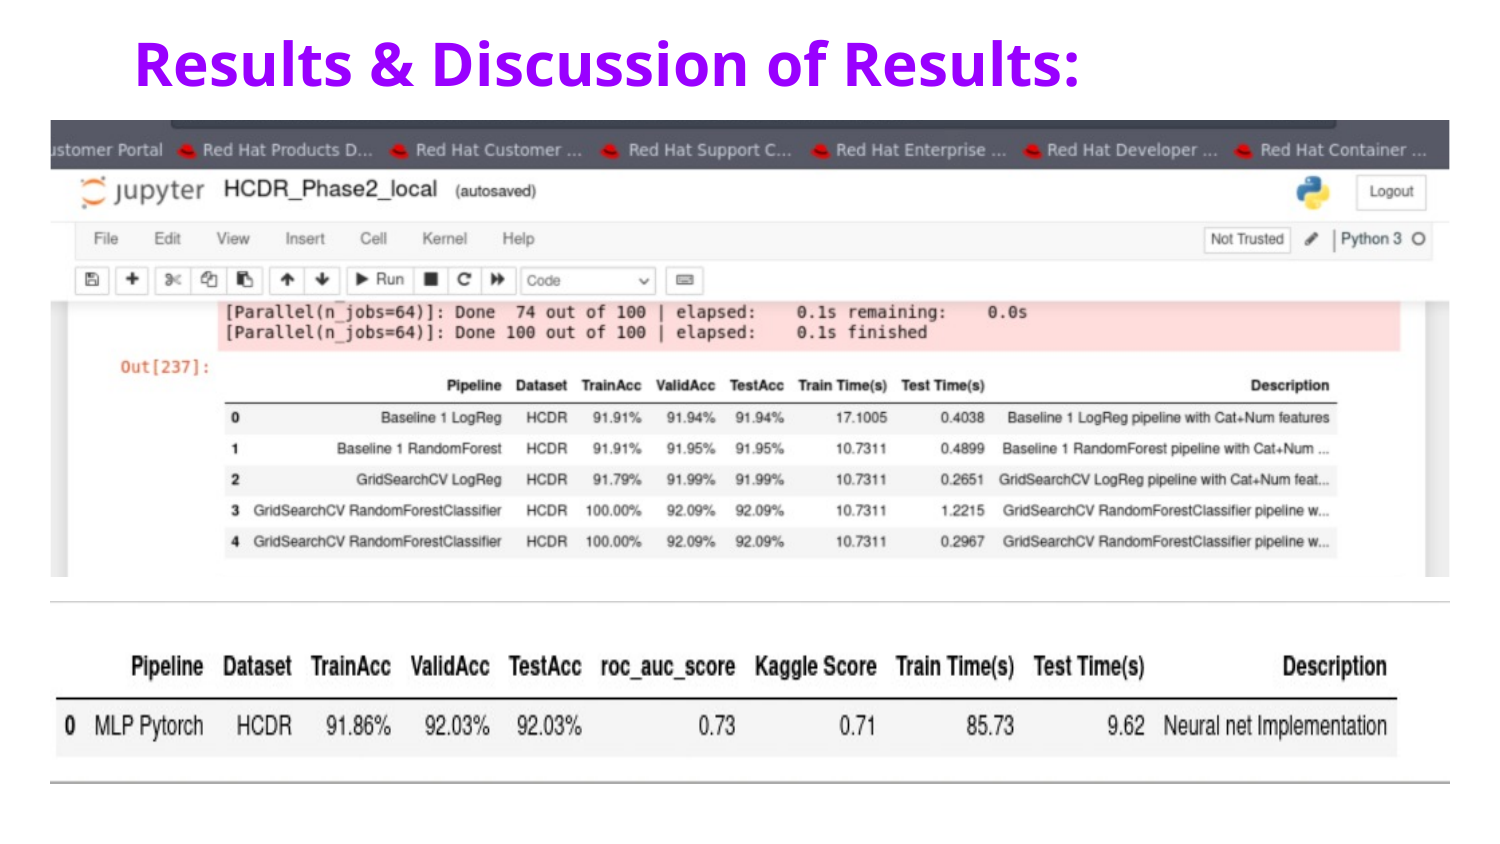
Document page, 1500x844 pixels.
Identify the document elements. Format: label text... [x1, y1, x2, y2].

picture [50, 600, 1450, 784]
text_box Results & Discussion of Results: [118, 11, 1323, 119]
picture [50, 120, 1450, 577]
